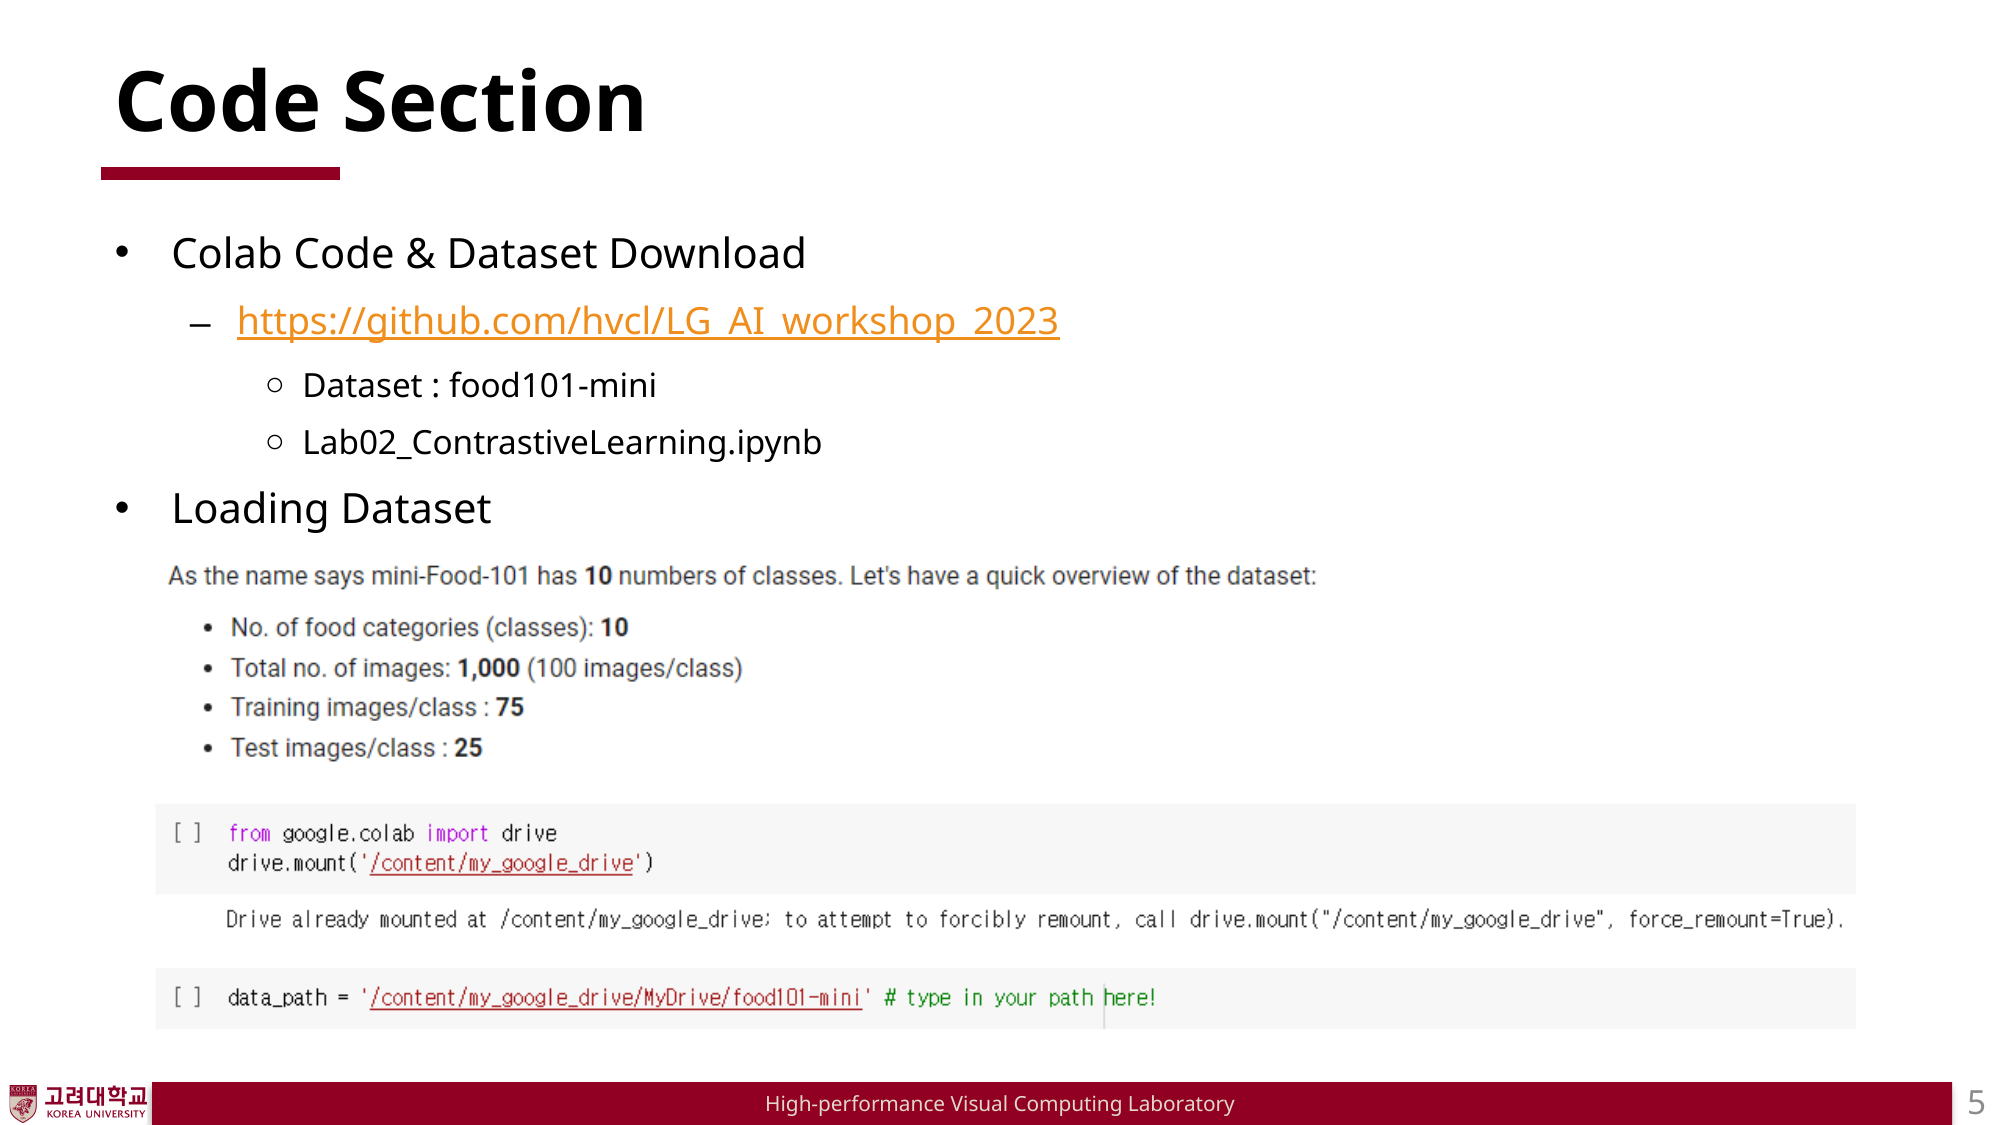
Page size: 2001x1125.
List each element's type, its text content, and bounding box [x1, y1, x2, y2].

slide_number 5 [1938, 1082, 2000, 1125]
list Colab Code & Dataset Download https://github.com/hvcl/LG_AI_workshop_2023 Dataset : food101-mini Lab02_ContrastiveLearning.ipynb Loading Dataset [99, 206, 1900, 1014]
footer High-performance Visual Computing Laboratory [570, 1082, 1430, 1125]
picture [9, 1085, 147, 1123]
picture [148, 541, 1856, 1049]
title Code Section [99, 32, 1900, 166]
